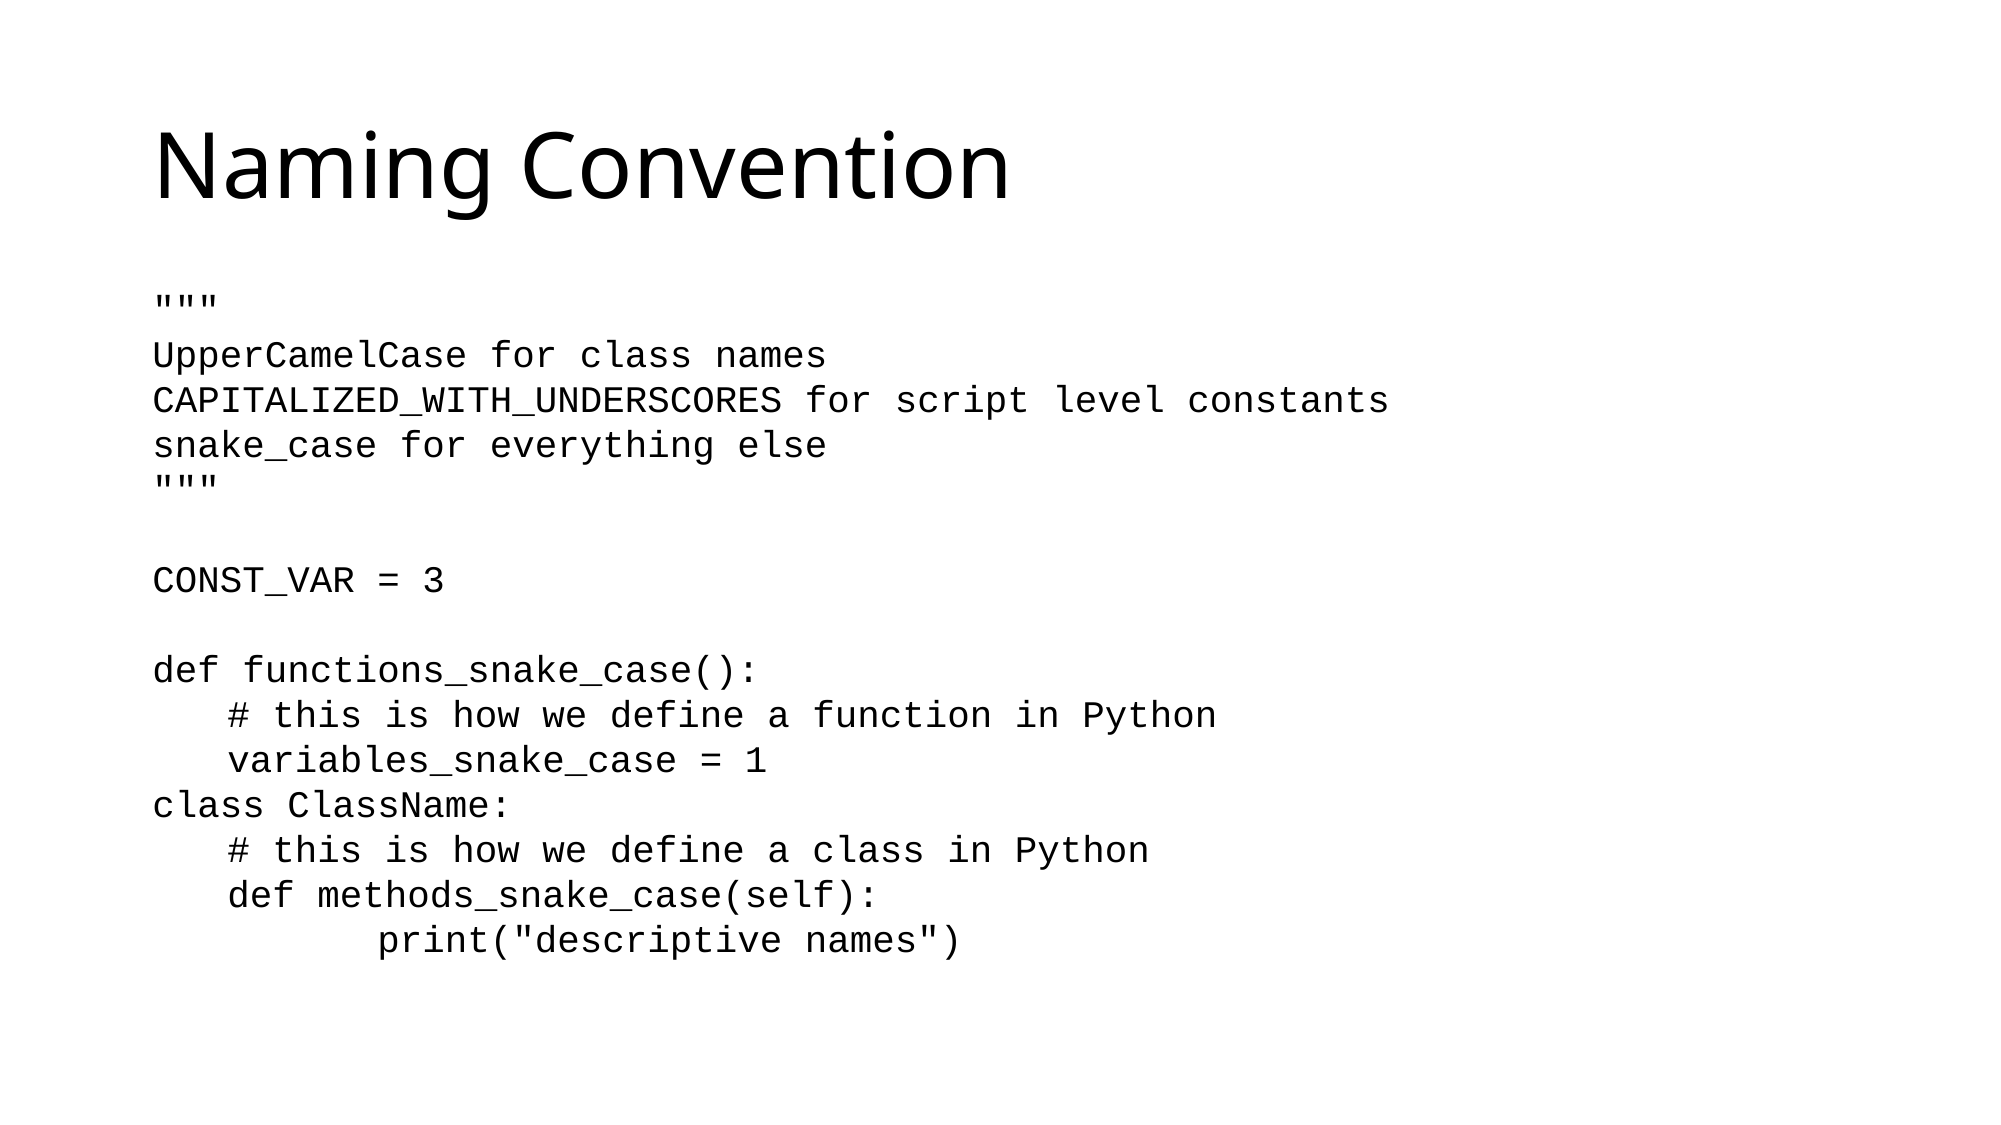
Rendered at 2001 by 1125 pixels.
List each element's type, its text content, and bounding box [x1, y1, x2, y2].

title Naming Convention [137, 59, 1863, 277]
list """ UpperCamelCase for class names CAPITALIZED_WITH_UNDERSCORES for script level constants snake_case for everything else """ CONST_VAR = 3 def functions_snake_case(): # this is how we define a function in Python variables_snake_case = 1 class ClassName: # this is how we define a class in Python def methods_snake_case(self): print("descriptive names") [137, 277, 1863, 992]
